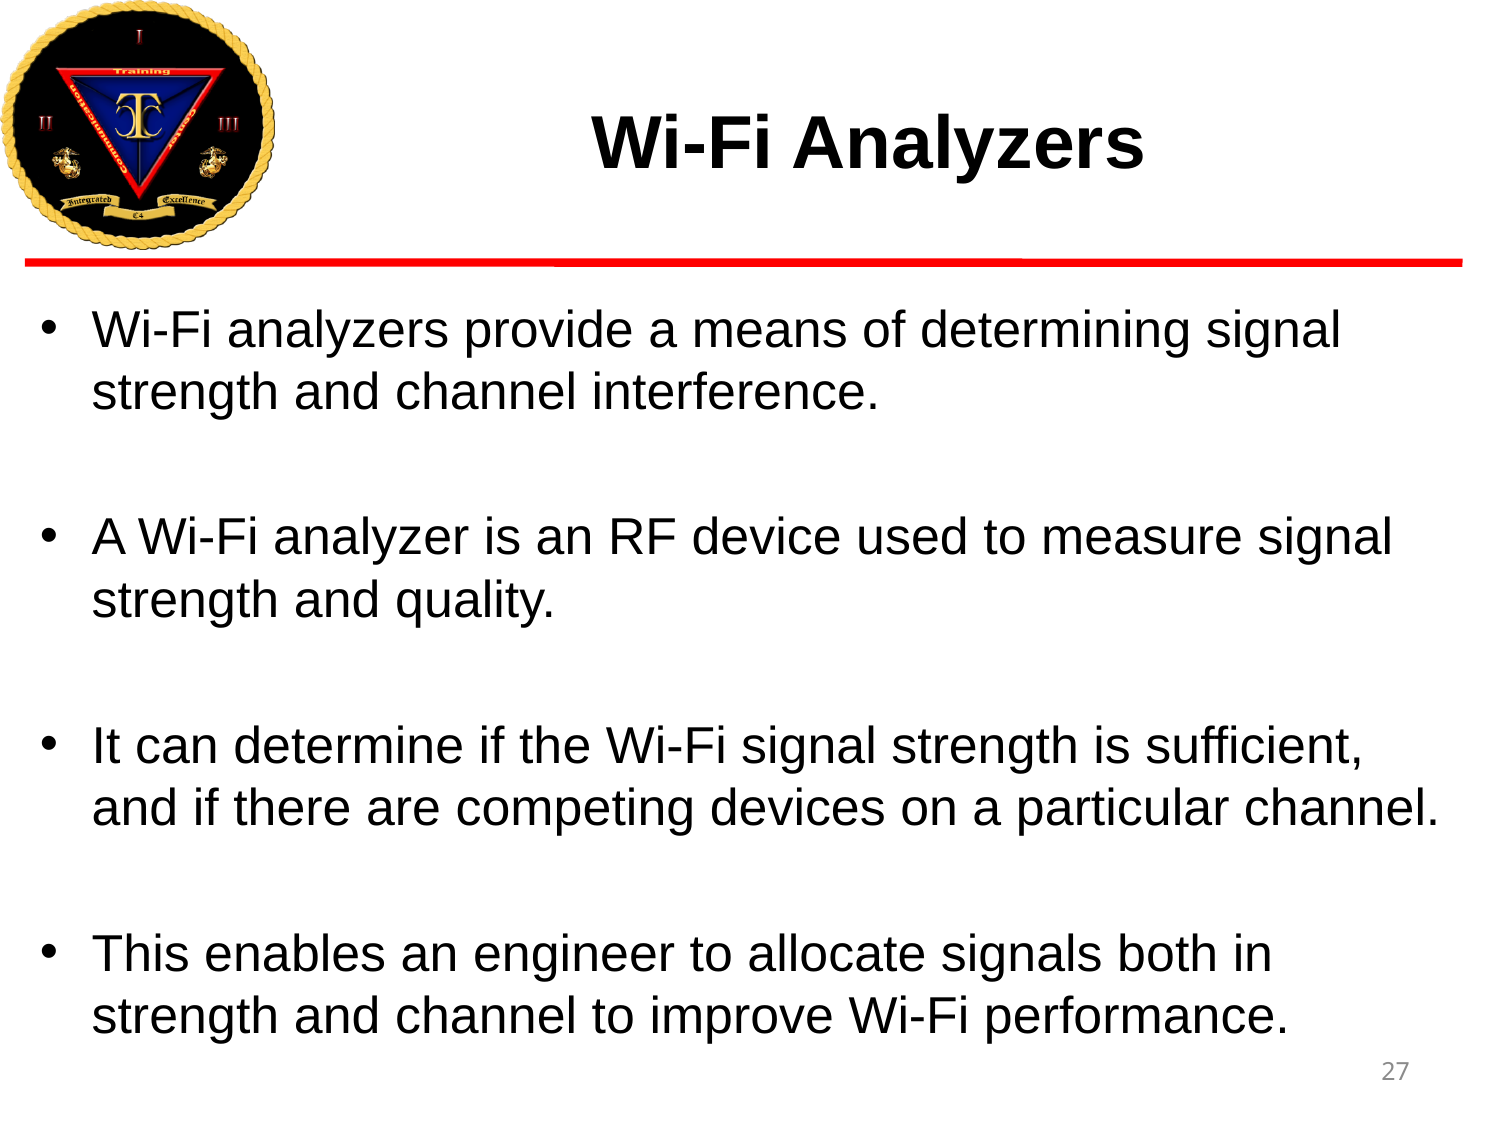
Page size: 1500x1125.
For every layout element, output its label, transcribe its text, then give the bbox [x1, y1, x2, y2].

picture [0, 0, 275, 250]
list Wi-Fi analyzers provide a means of determining signal strength and channel interference. A Wi-Fi analyzer is an RF device used to measure signal strength and quality. It can determine if the Wi-Fi signal strength is sufficient, and if there are competing devices on a particular channel. This enables an engineer to allocate signals both in strength and channel to improve Wi-Fi performance. [24, 287, 1463, 1081]
title Wi-Fi Analyzers [274, 44, 1463, 233]
slide_number 27 [1074, 1042, 1425, 1103]
